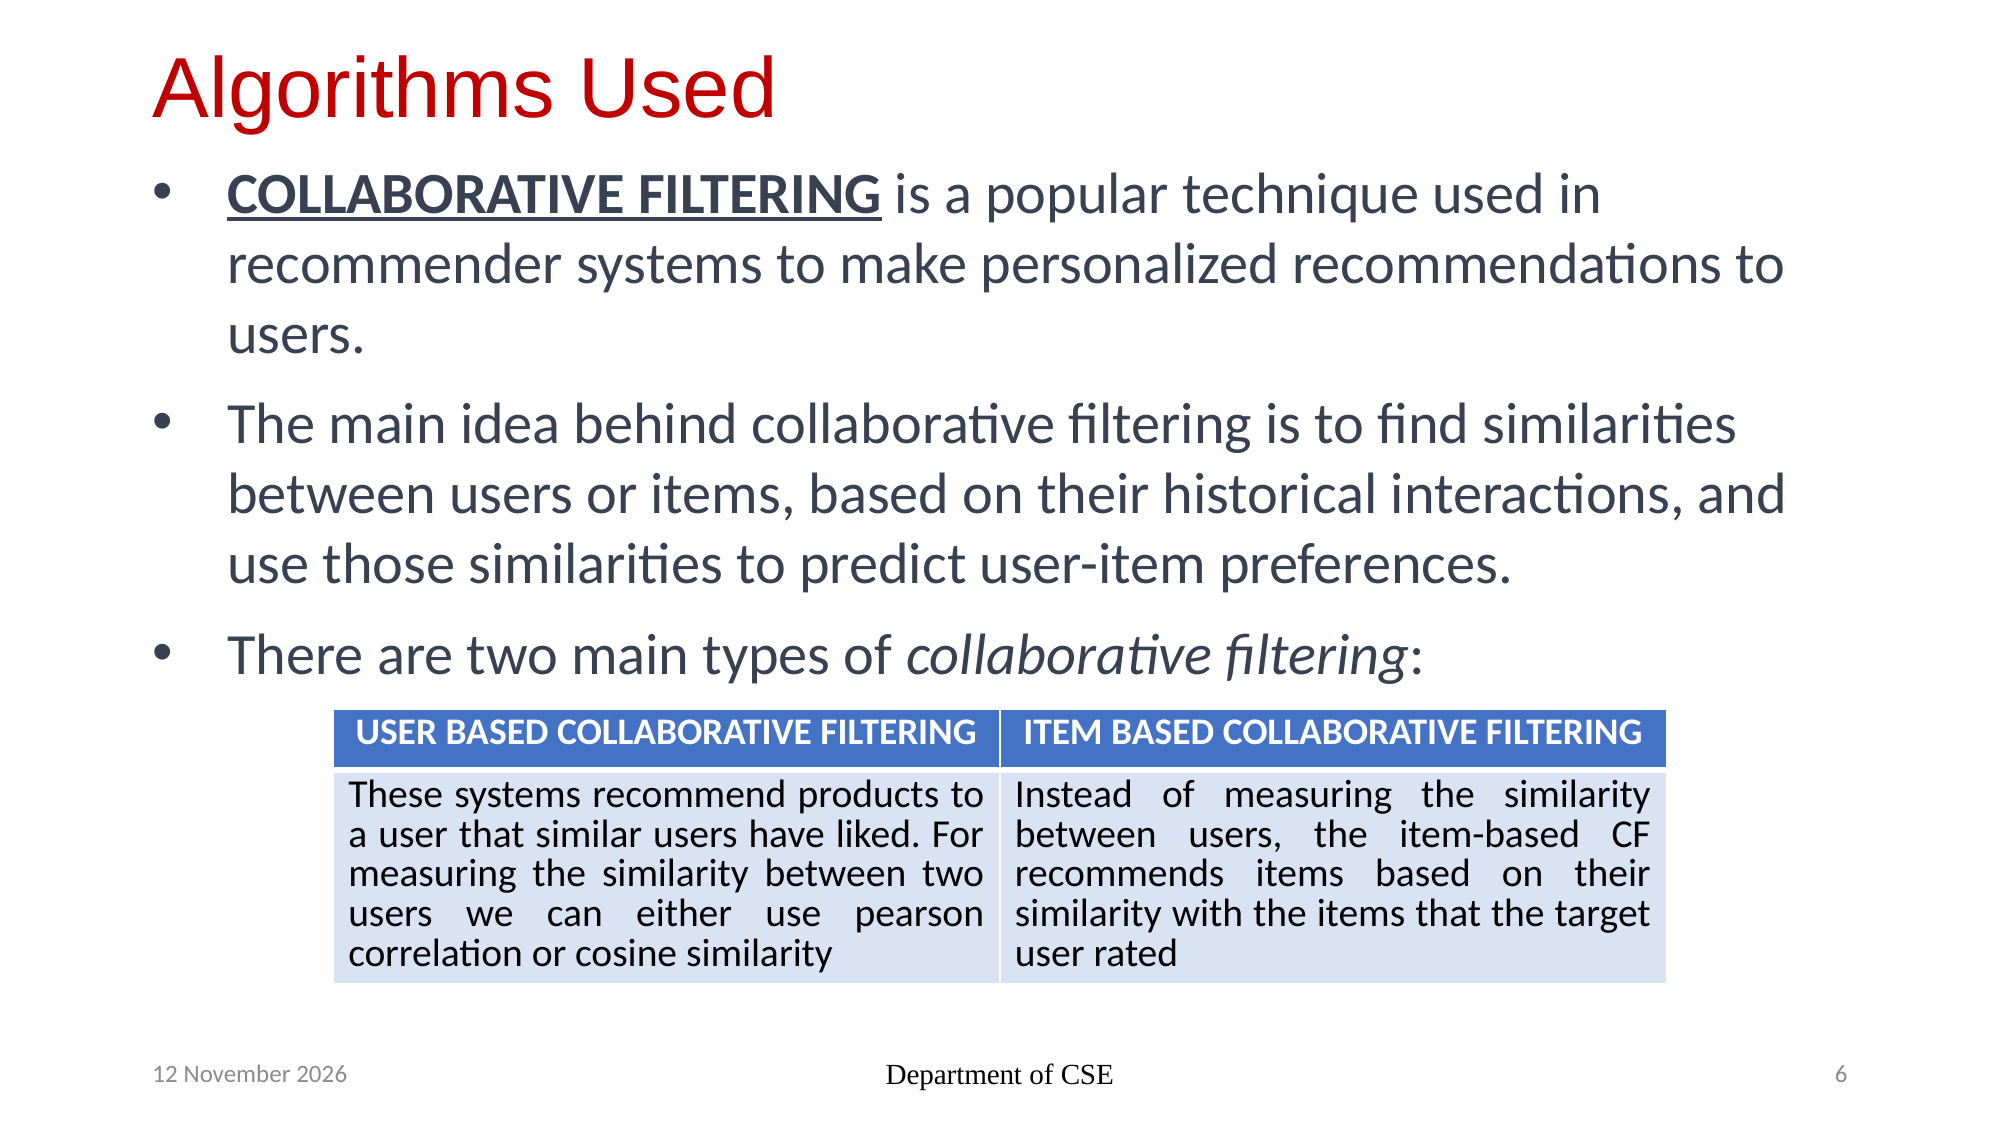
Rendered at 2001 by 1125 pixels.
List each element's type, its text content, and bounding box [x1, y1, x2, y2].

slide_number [137, 1042, 588, 1103]
footer Department of CSE [662, 1042, 1338, 1103]
table_cell These systems recommend products to a user that similar users have liked. For measuring the similarity between two users we can either use pearson correlation or cosine similarity [334, 773, 999, 983]
title Algorithms Used [137, 36, 1488, 144]
slide_number 6 [1412, 1042, 1863, 1103]
table_header USER BASED COLLABORATIVE FILTERING [334, 710, 999, 767]
table_cell Instead of measuring the similarity between users, the item-based CF recommends items based on their similarity with the items that the target user rated [1001, 773, 1666, 983]
table_header ITEM BASED COLLABORATIVE FILTERING [1001, 710, 1666, 767]
list COLLABORATIVE FILTERING is a popular technique used in recommender systems to make personalized recommendations to users. The main idea behind collaborative filtering is to find similarities between users or items, based on their historical interactions, and use those similarities to predict user-item preferences. There are two main types of collaborative filtering: [137, 147, 1863, 1023]
